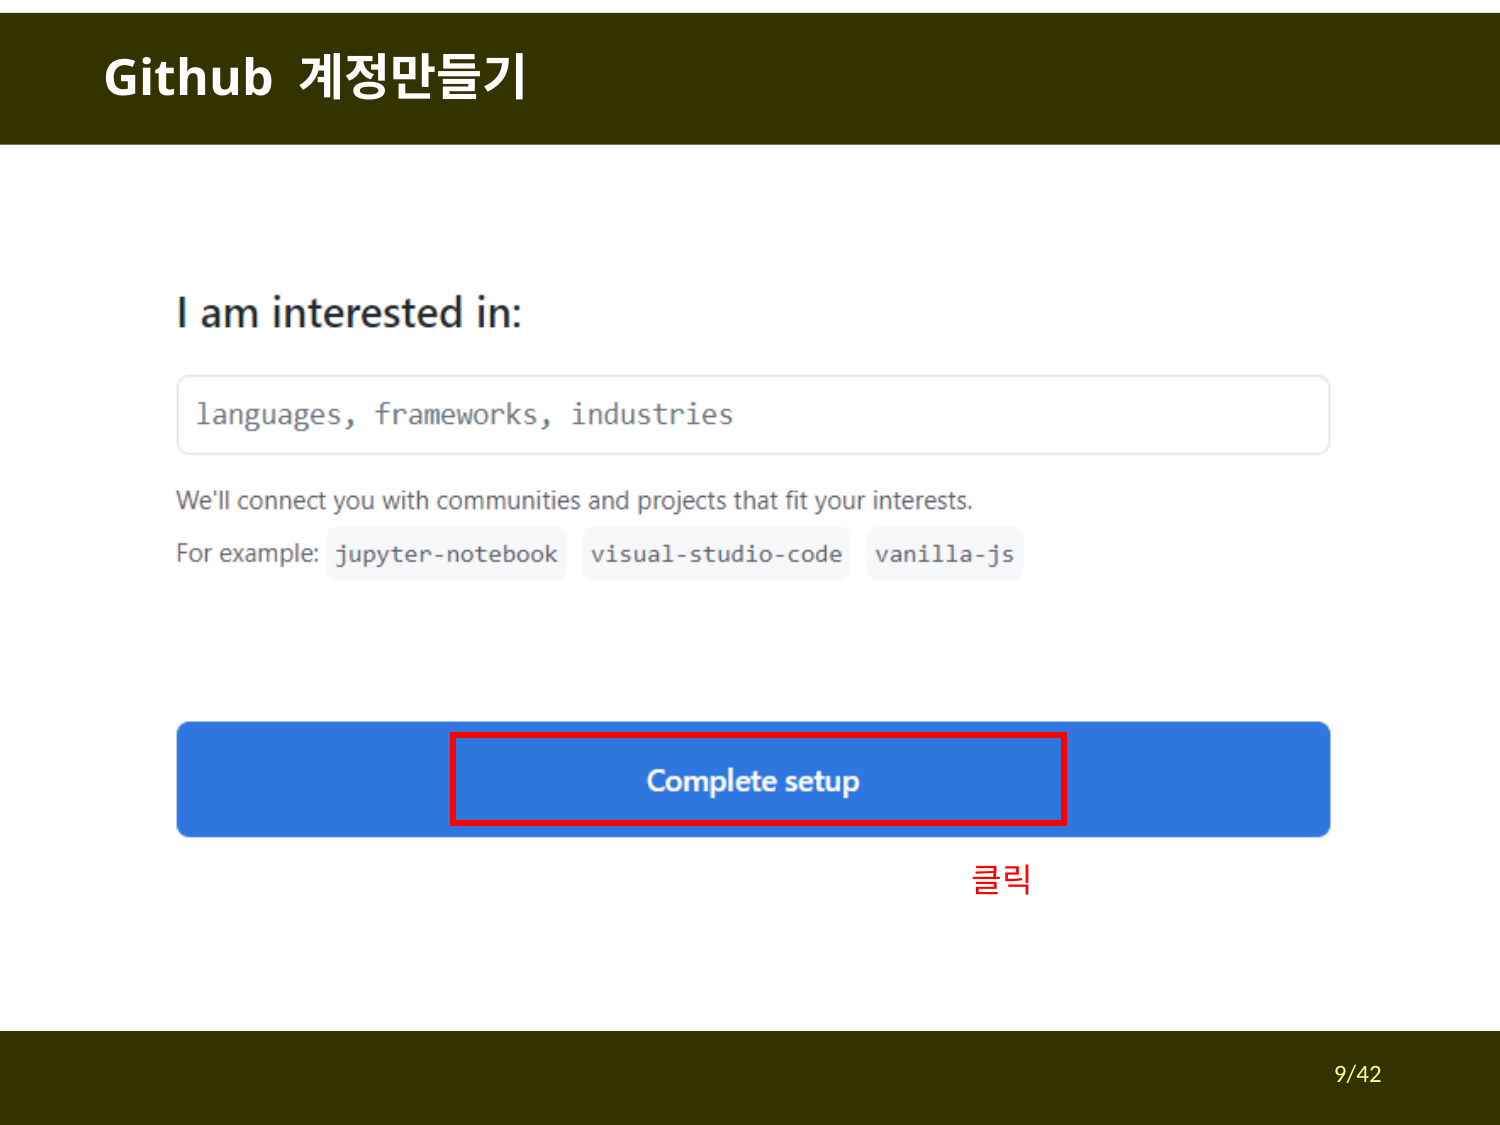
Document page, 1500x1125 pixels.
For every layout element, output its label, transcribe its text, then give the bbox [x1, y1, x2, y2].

slide_number 9/42 [1059, 1042, 1397, 1103]
picture [116, 241, 1402, 880]
text_box 클릭 [956, 880, 1048, 906]
title Github 계정만들기 [88, 31, 1282, 126]
